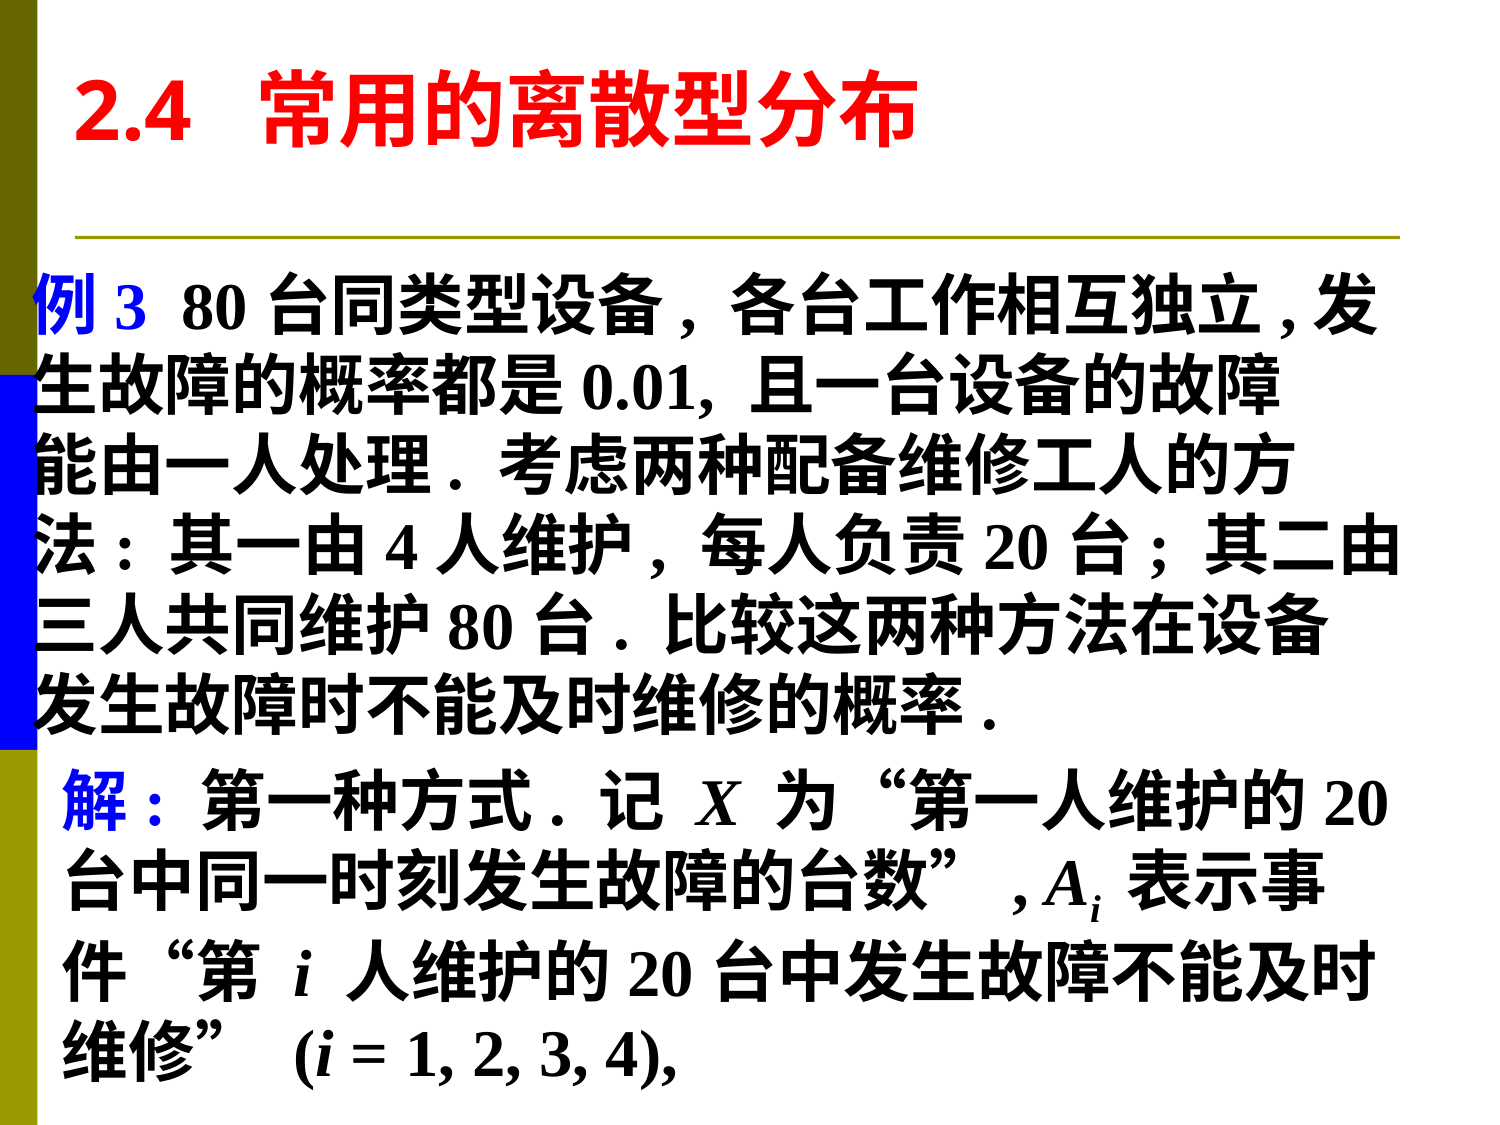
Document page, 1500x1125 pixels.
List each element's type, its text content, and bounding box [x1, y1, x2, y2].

text_box 2.4 常用的离散型分布 [58, 49, 956, 164]
text_box 解: 第一种方式. 记 X 为“第一人维护的20 台中同一时刻发生故障的台数”, Ai 表示事 件“第 i 人维护的20台中发生故障不能及时 维修” (i = 1, 2, 3, 4), [47, 751, 1423, 1098]
text_box 例3 80台同类型设备, 各台工作相互独立,发 生故障的概率都是0.01, 且一台设备的故障 能由一人处理. 考虑两种配备维修工人的方 法: 其一由4人维护, 每人负责20台; 其二由 三人共同维护80台. 比较这两种方法在设备 发生故障时不能及时维修的概率. [16, 255, 1434, 750]
